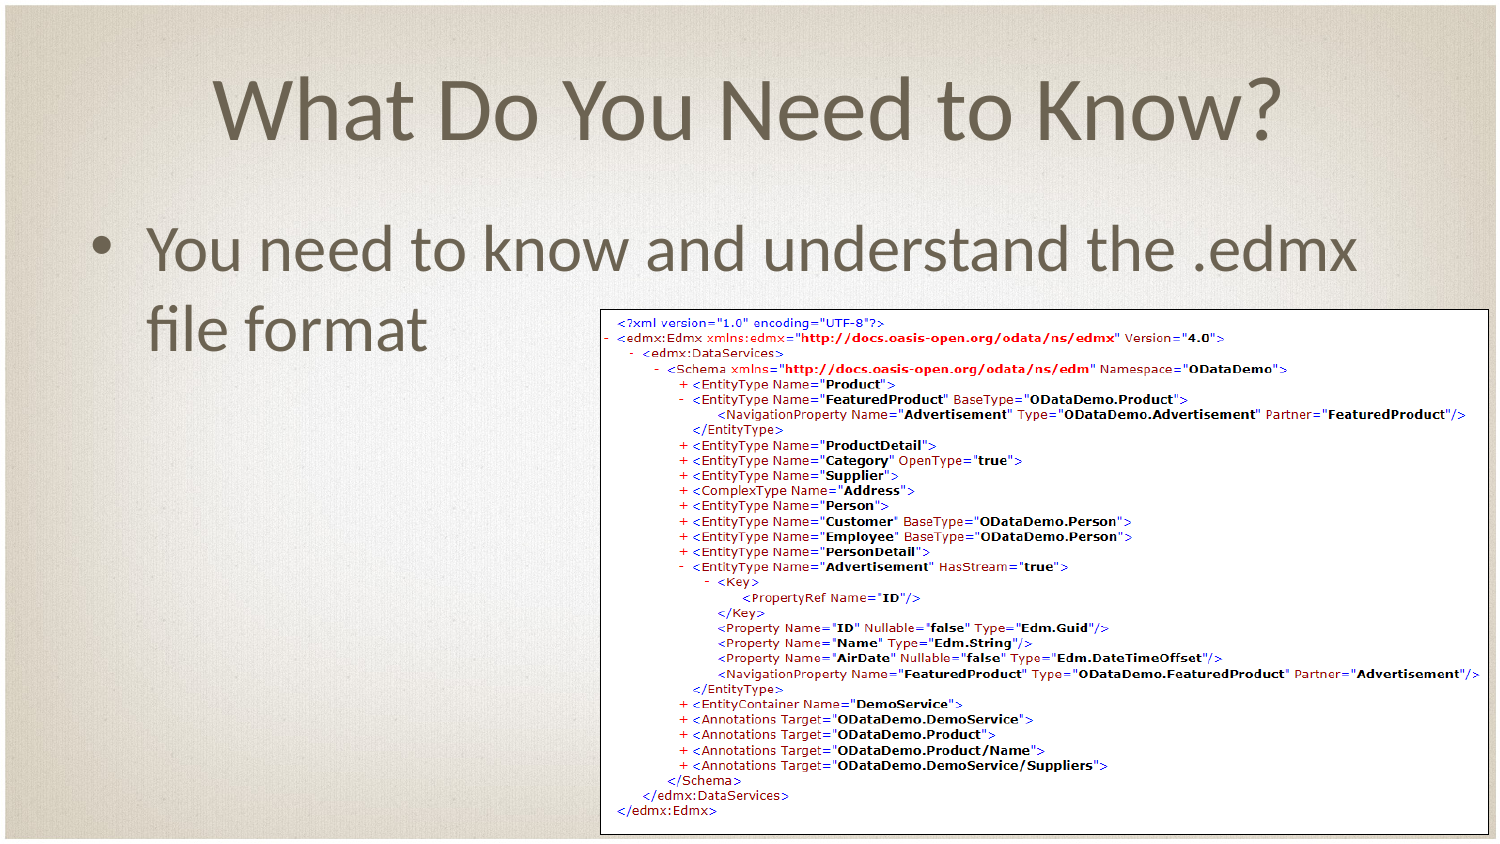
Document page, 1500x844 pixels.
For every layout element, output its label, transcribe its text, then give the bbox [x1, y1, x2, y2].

list You need to know and understand the .edmx file format [75, 196, 1425, 754]
title What Do You Need to Know? [75, 33, 1425, 175]
picture [0, 0, 1500, 844]
